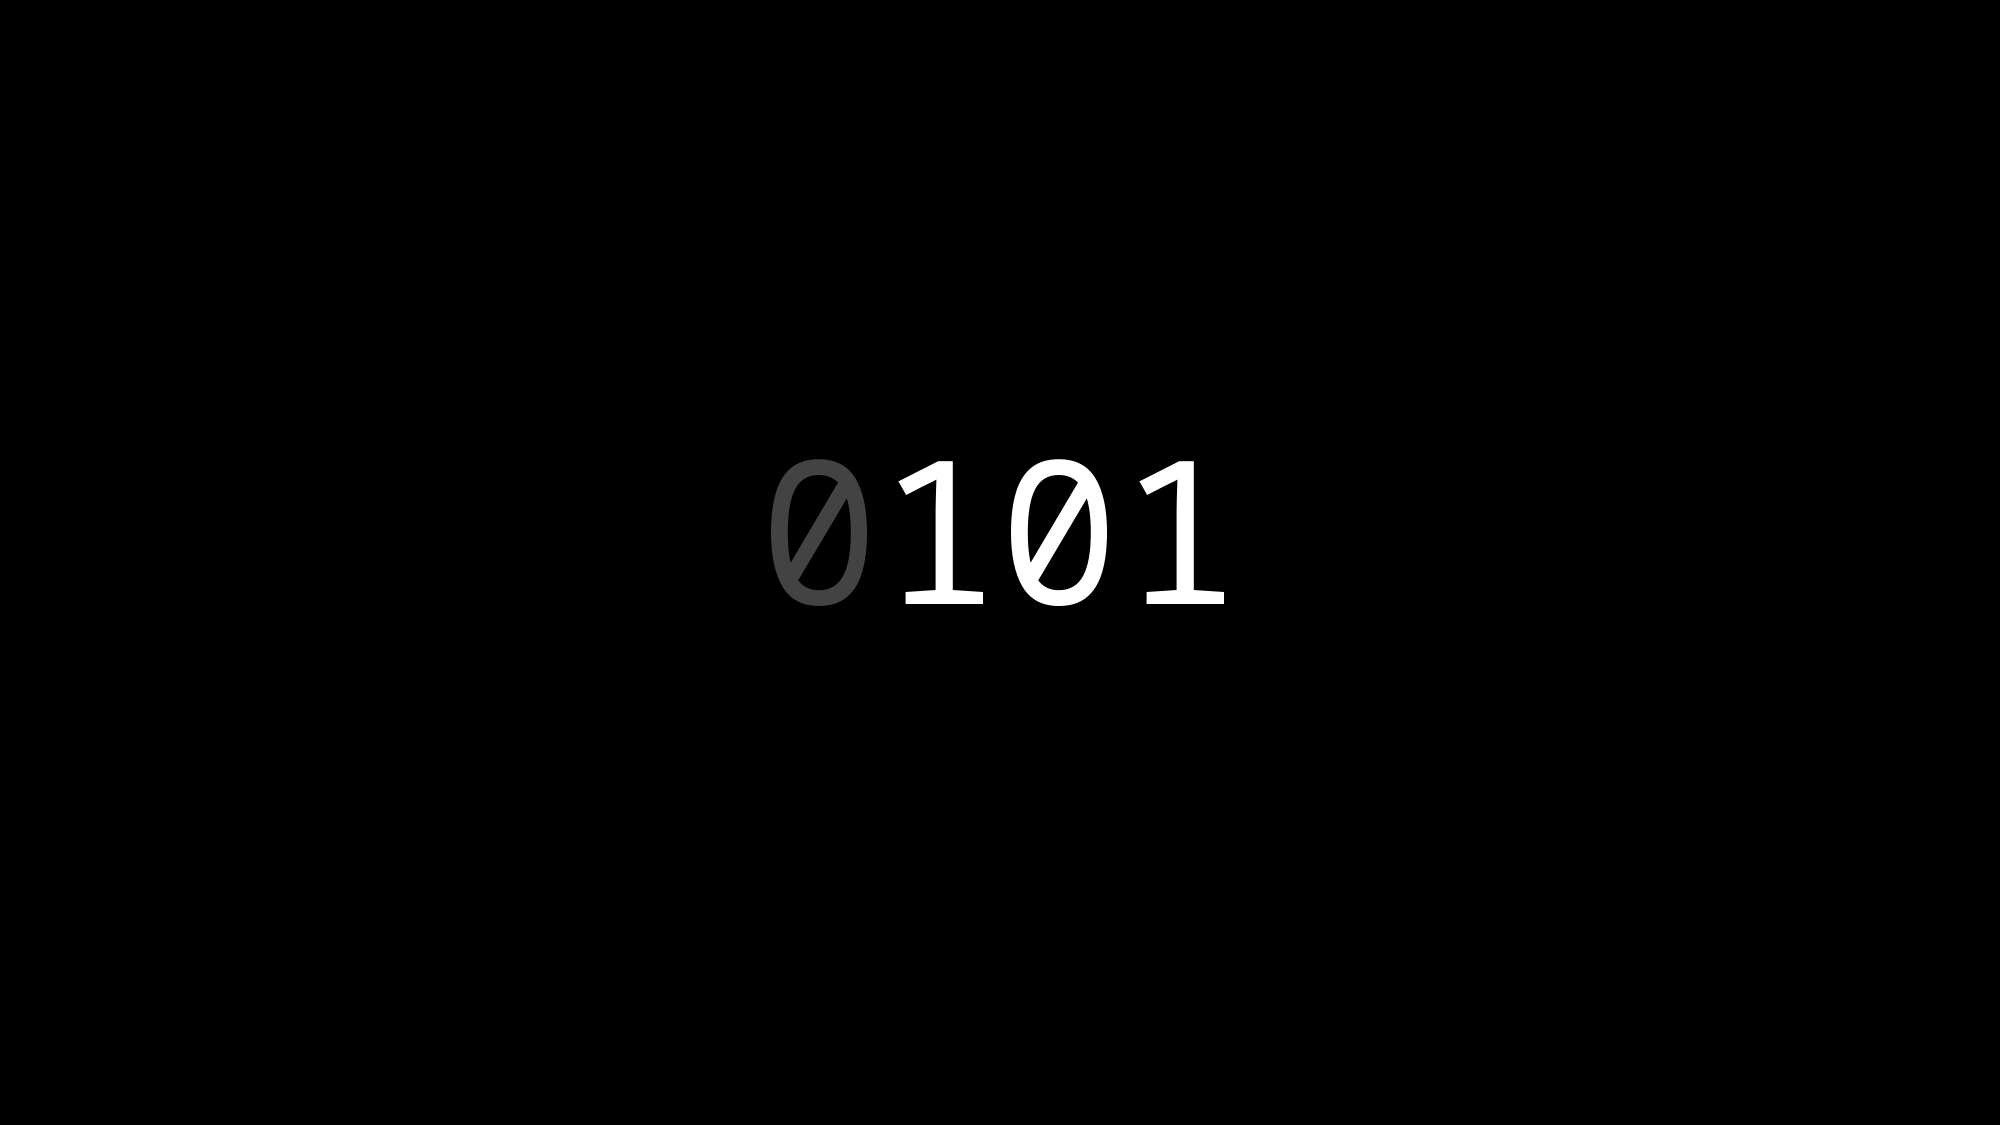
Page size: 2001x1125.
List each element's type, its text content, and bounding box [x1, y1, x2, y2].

text_box 0101 [527, 389, 1473, 736]
